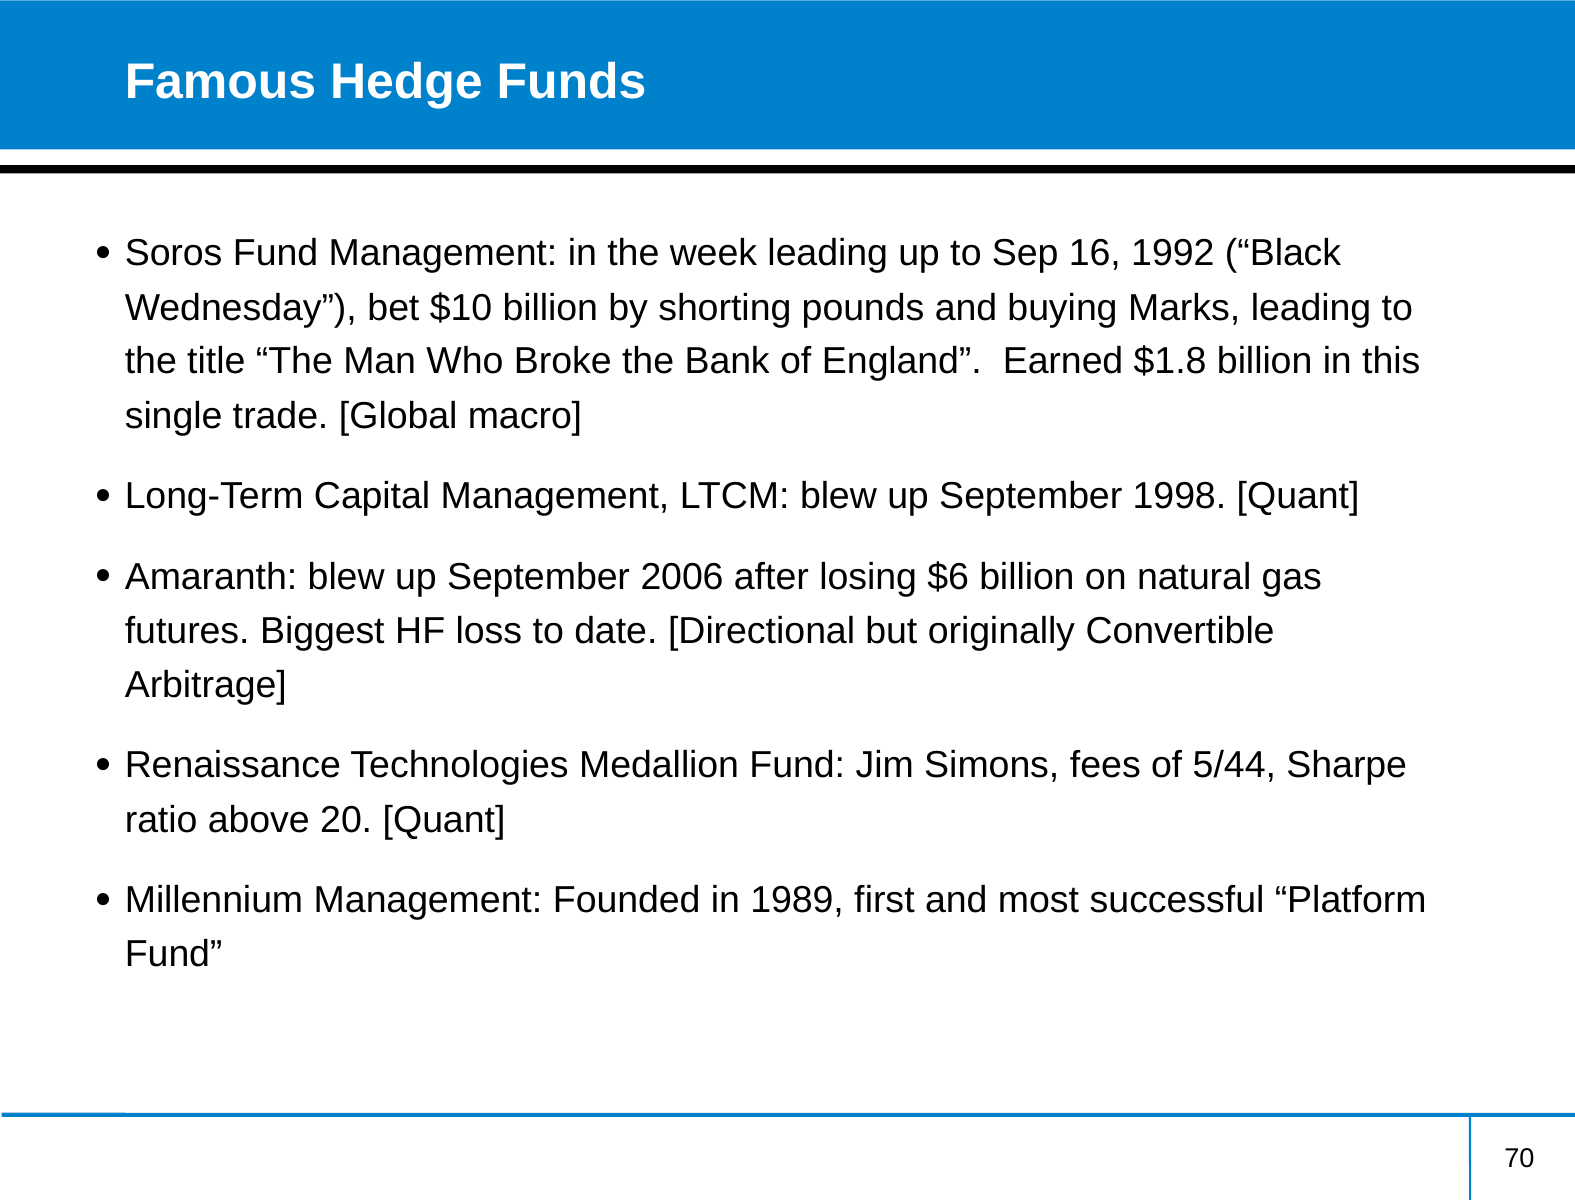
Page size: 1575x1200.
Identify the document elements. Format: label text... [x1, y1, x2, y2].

list Soros Fund Management: in the week leading up to Sep 16, 1992 (“Black Wednesday”), bet $10 billion by shorting pounds and buying Marks, leading to the title “The Man Who Broke the Bank of England”. Earned $1.8 billion in this single trade. [Global macro] Long-Term Capital Management, LTCM: blew up September 1998. [Quant] Amaranth: blew up September 2006 after losing $6 billion on natural gas futures. Biggest HF loss to date. [Directional but originally Convertible Arbitrage] Renaissance Technologies Medallion Fund: Jim Simons, fees of 5/44, Sharpe ratio above 20. [Quant] Millennium Management: Founded in 1989, first and most successful “Platform Fund” [78, 211, 1457, 1072]
slide_number 70 [1182, 1132, 1551, 1200]
title Famous Hedge Funds [108, 0, 1527, 179]
